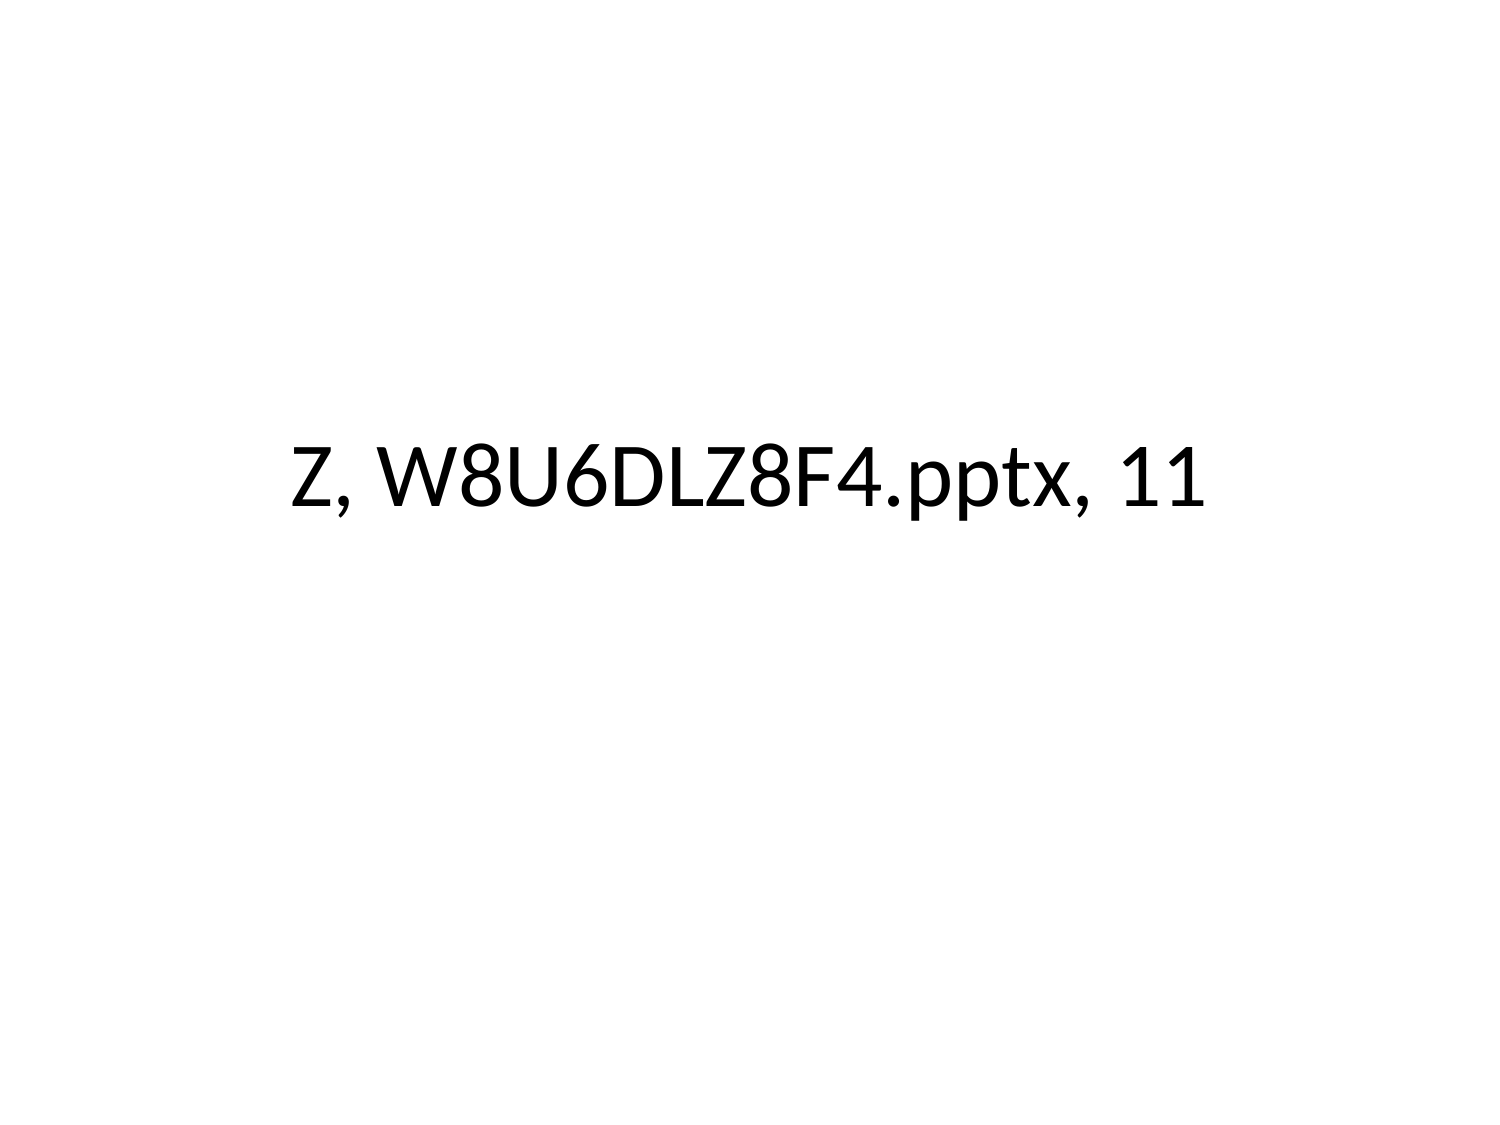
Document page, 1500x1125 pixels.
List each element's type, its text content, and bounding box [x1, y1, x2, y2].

title Z, W8U6DLZ8F4.pptx, 11 [112, 349, 1388, 591]
